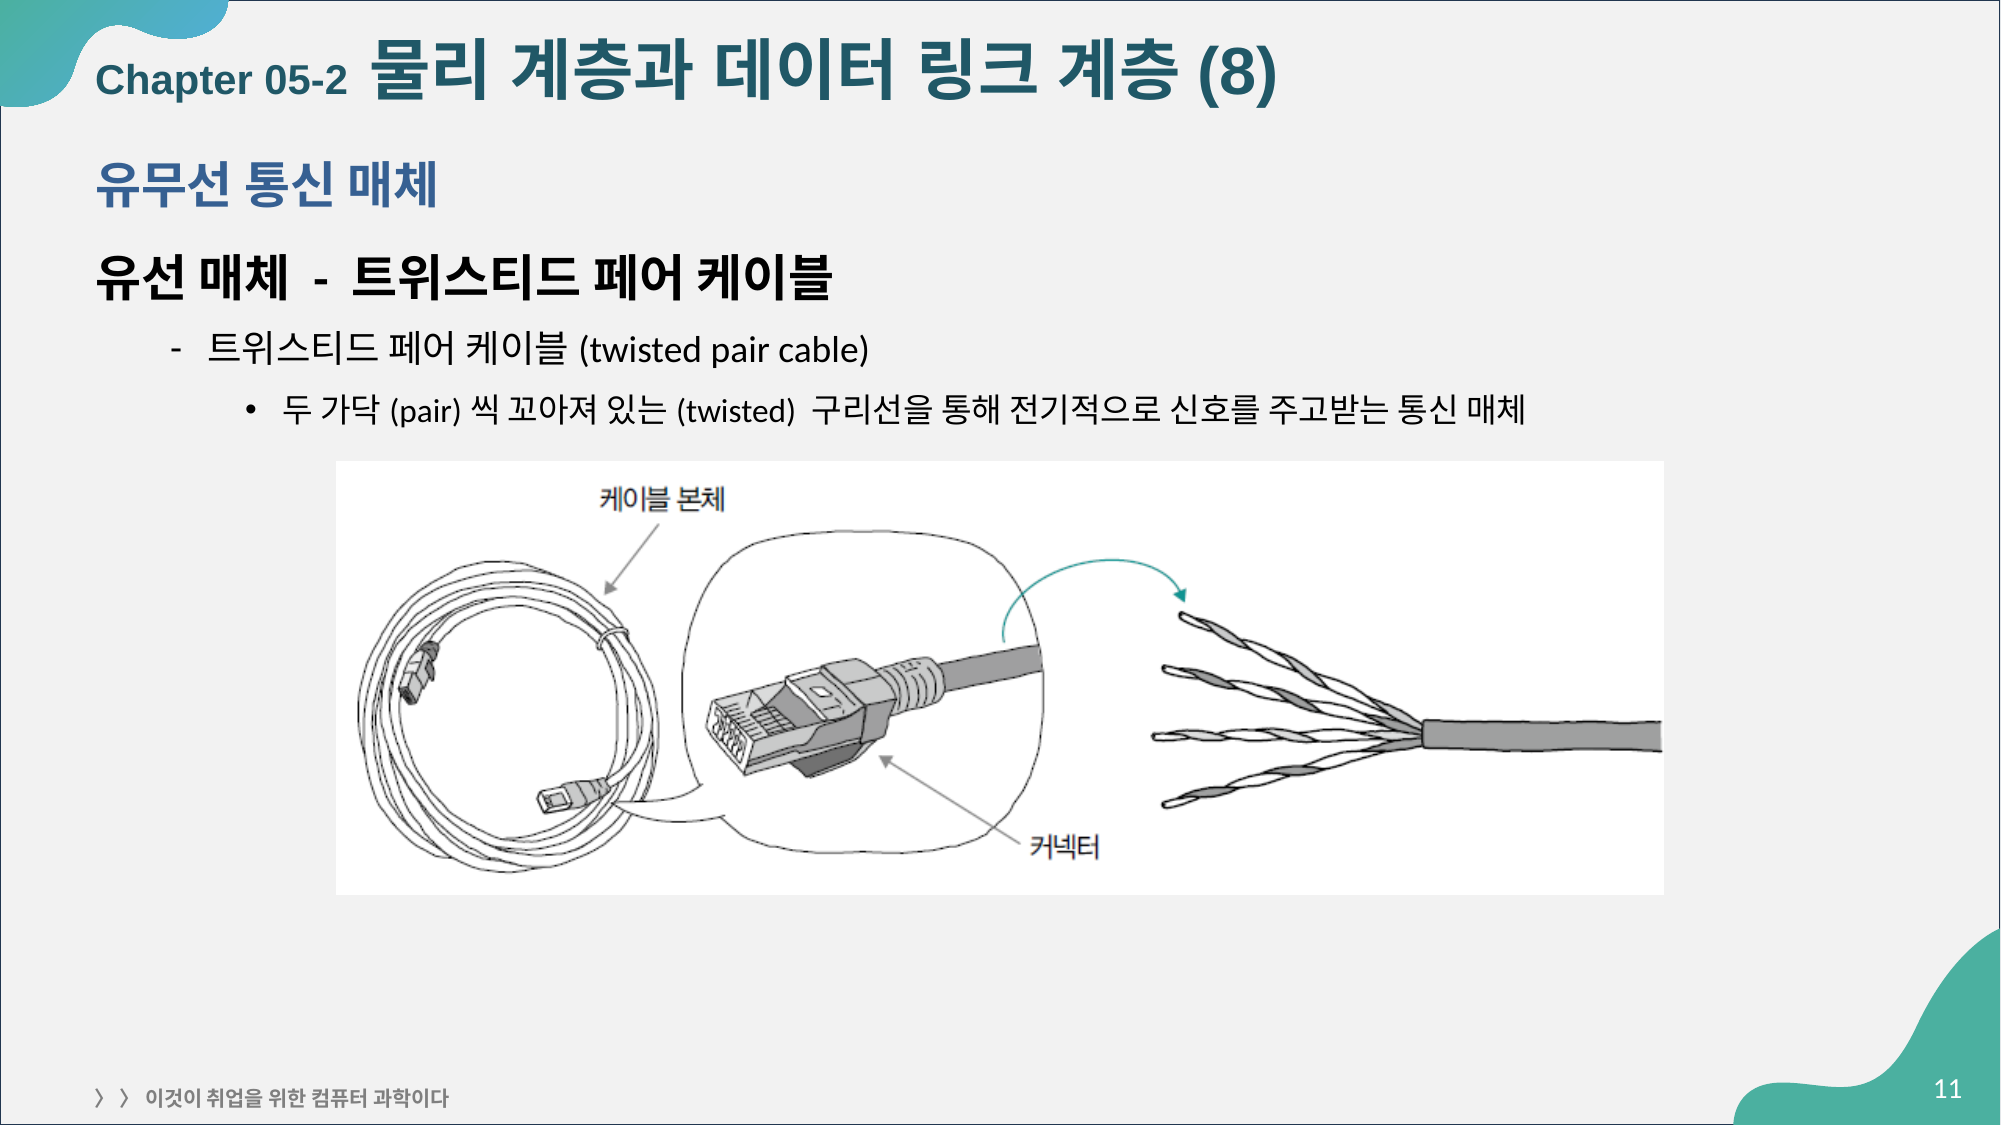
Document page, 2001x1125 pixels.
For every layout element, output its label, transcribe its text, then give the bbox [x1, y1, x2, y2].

list 유무선 통신 매체 유선 매체 - 트위스티드 페어 케이블 트위스티드 페어 케이블(twisted pair cable) 두 가닥(pair)씩 꼬아져 있는(twisted) 구리선을 통해 전기적으로 신호를 주고받는 통신 매체 [79, 133, 1931, 1035]
slide_number ‹#› [1917, 1061, 1984, 1122]
footer 〉 〉 이것이 취업을 위한 컴퓨터 과학이다 [79, 1078, 755, 1114]
picture [336, 461, 1664, 896]
title Chapter 05-2 물리 계층과 데이터 링크 계층(8) [79, 17, 1931, 128]
